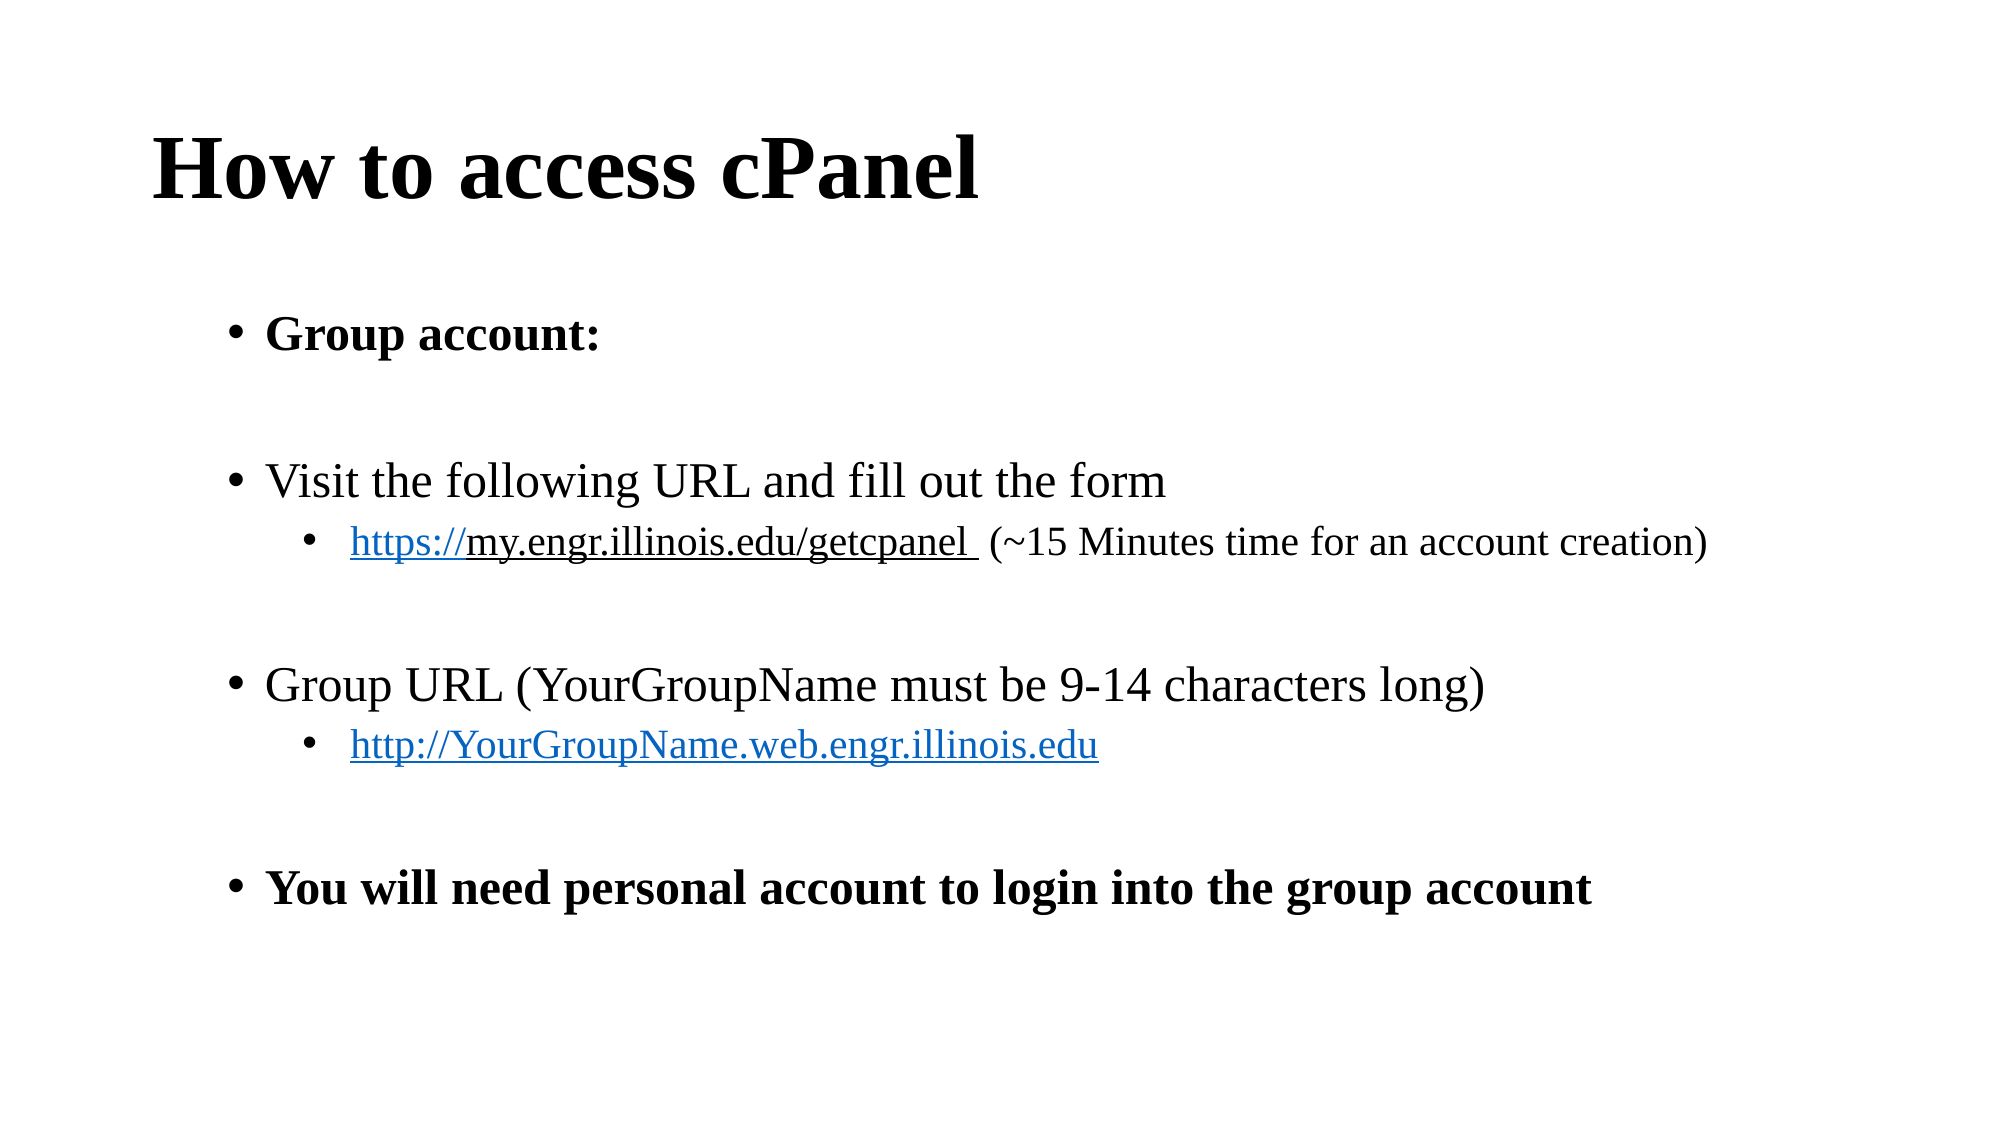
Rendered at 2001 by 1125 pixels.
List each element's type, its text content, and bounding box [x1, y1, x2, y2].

list Group account: Visit the following URL and fill out the form https://my.engr.illinois.edu/getcpanel (~15 Minutes time for an account creation) Group URL (YourGroupName must be 9-14 characters long) http://YourGroupName.web.engr.illinois.edu You will need personal account to login into the group account [137, 299, 1863, 1014]
title How to access cPanel [137, 59, 1863, 278]
